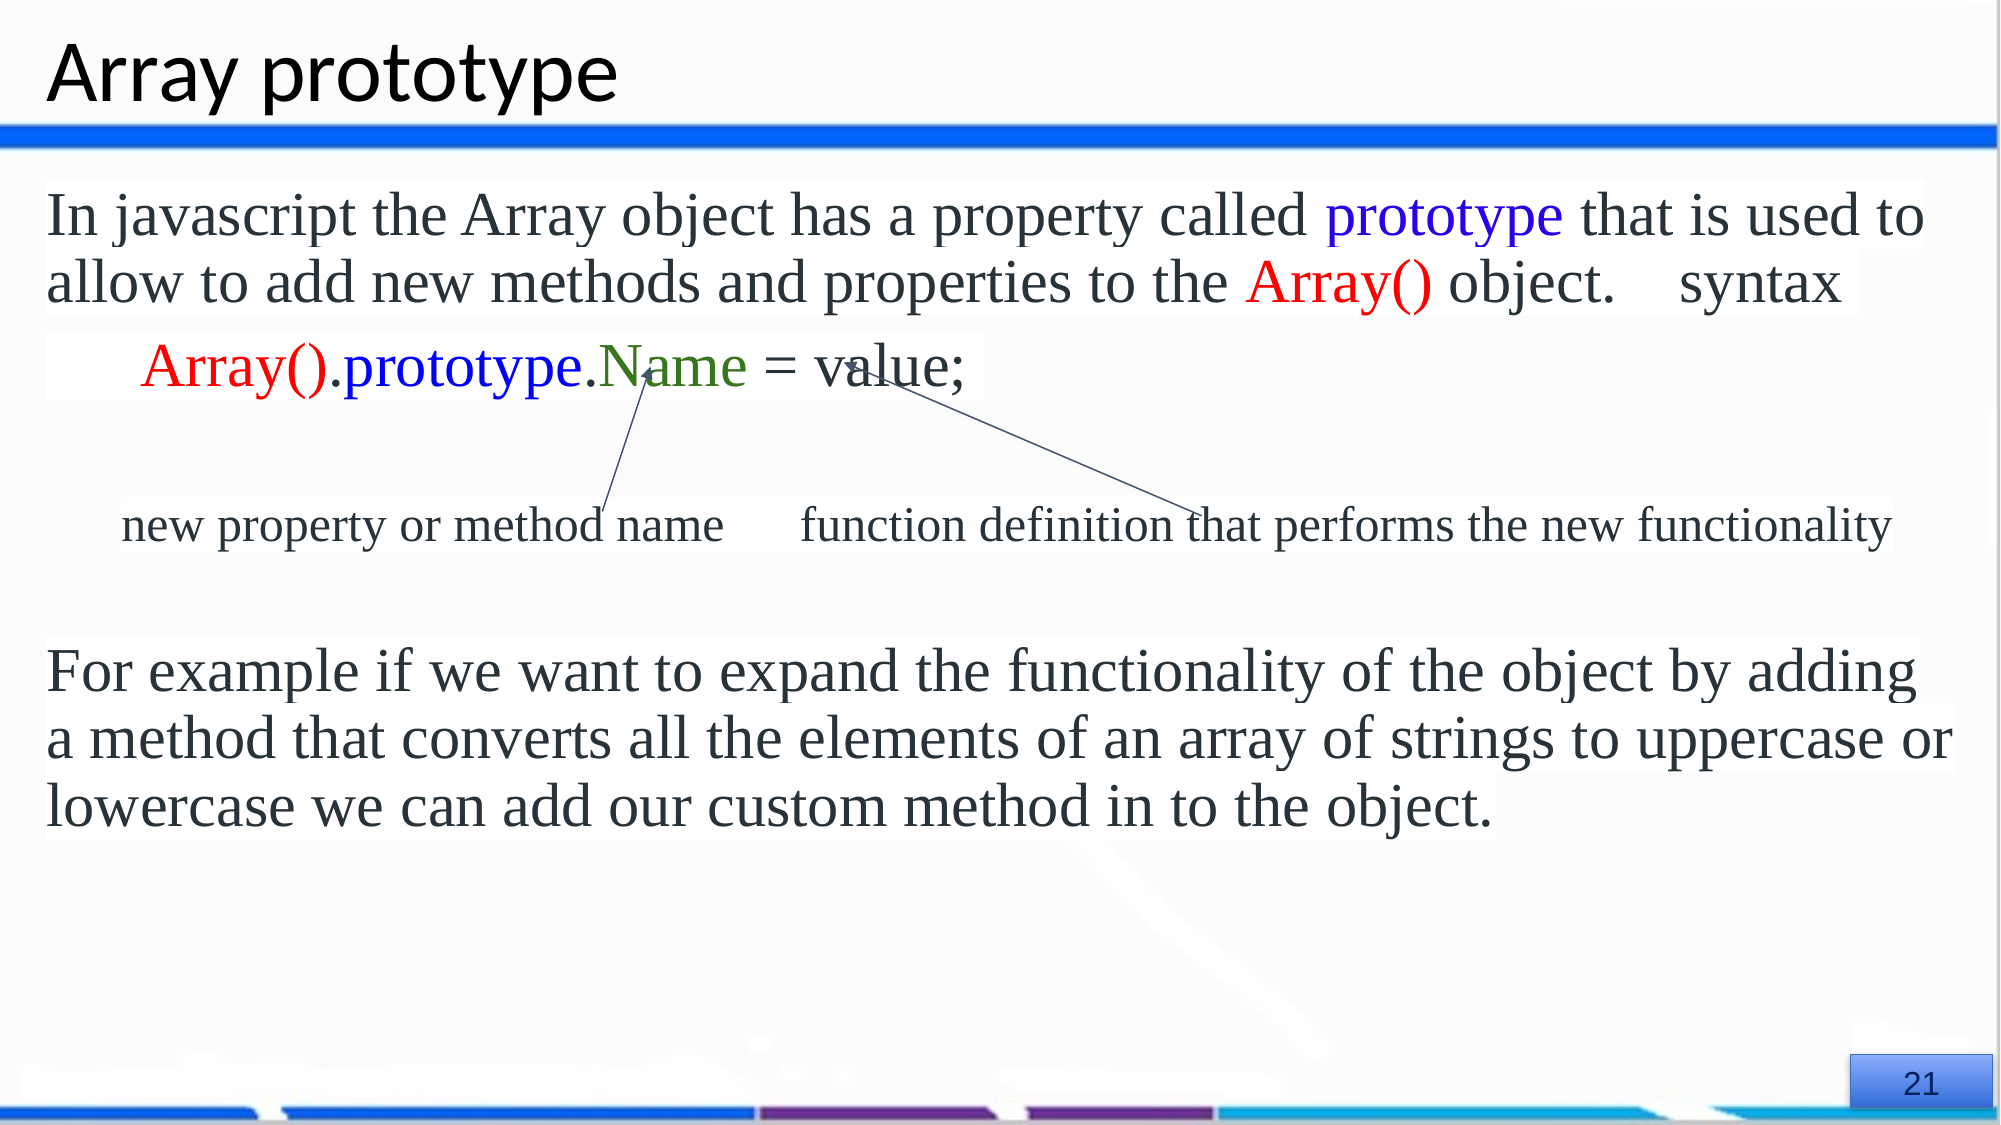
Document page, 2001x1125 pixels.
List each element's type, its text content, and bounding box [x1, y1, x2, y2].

slide_number ‹#› [1850, 1054, 1993, 1108]
title Array prototype [31, 16, 1757, 128]
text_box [601, 366, 651, 512]
picture [0, 0, 2001, 1125]
list In javascript the Array object has a property called prototype that is used to allow to add new methods and properties to the Array() object. syntax Array().prototype.Name = value; new property or method name function definition that performs the new functionality For example if we want to expand the functionality of the object by adding a method that converts all the elements of an array of strings to uppercase or lowercase we can add our custom method in to the object. [31, 174, 1978, 1086]
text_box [843, 362, 1202, 516]
